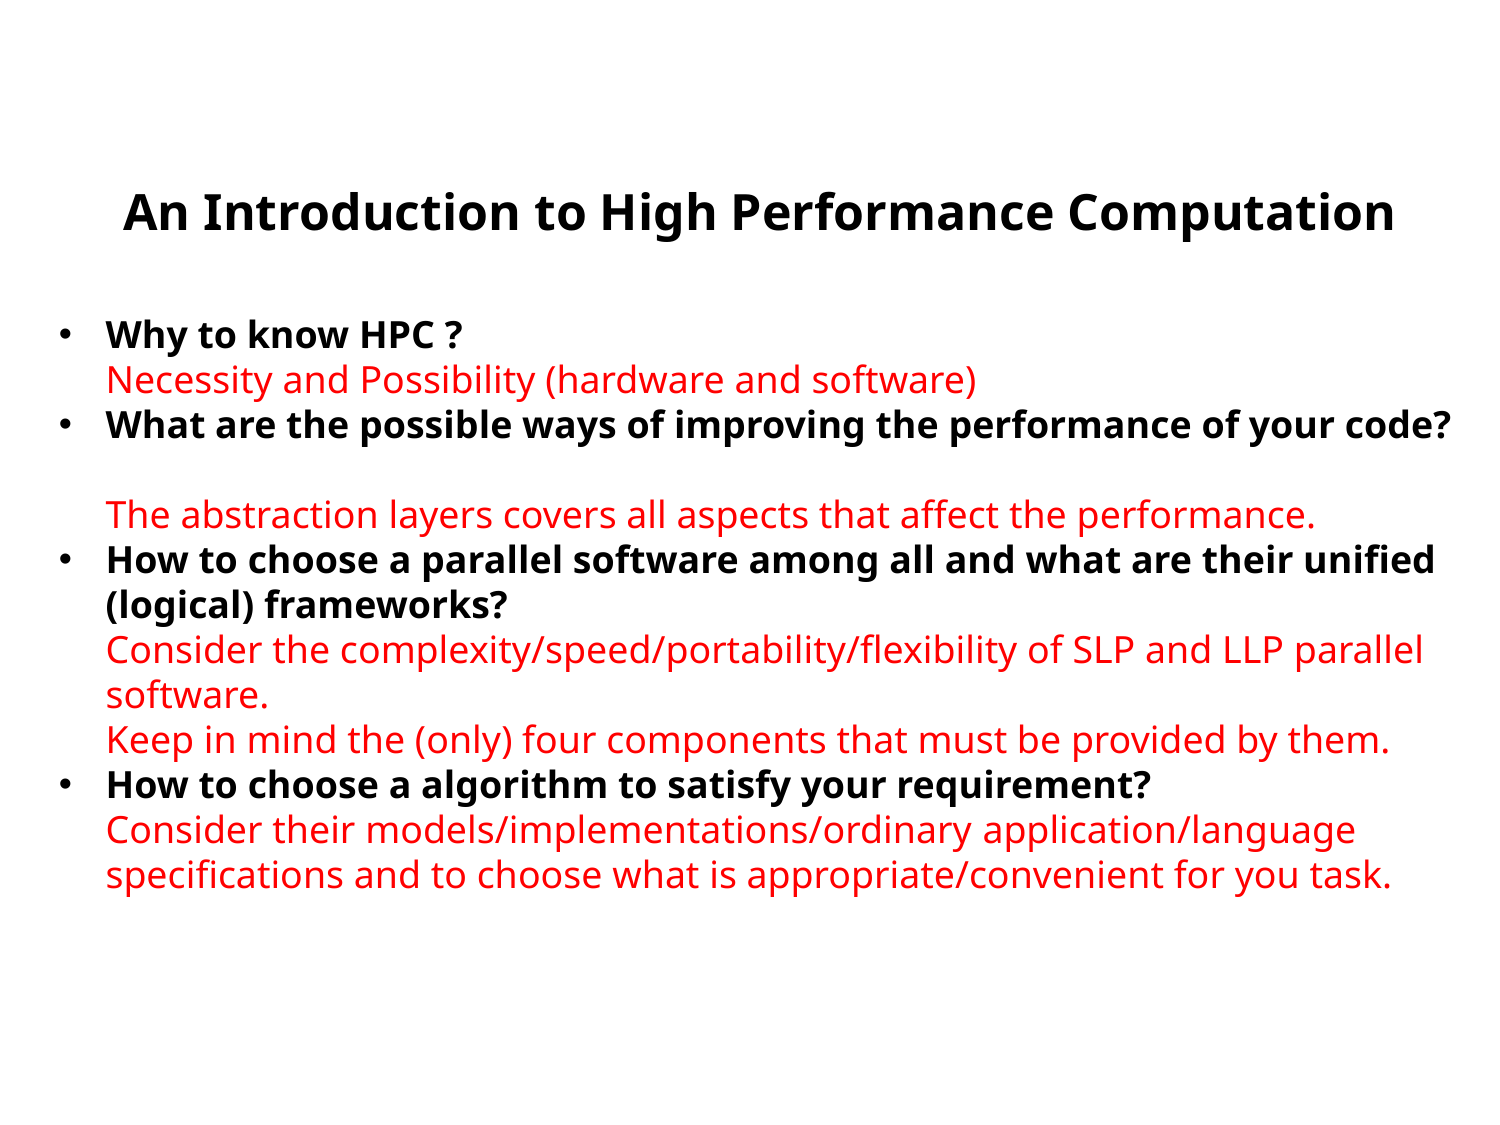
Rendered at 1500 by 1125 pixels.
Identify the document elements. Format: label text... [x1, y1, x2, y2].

text_box An Introduction to High Performance Computation Why to know HPC ? Necessity and Possibility (hardware and software) What are the possible ways of improving the performance of your code? The abstraction layers covers all aspects that affect the performance. How to choose a parallel software among all and what are their unified (logical) frameworks? Consider the complexity/speed/portability/flexibility of SLP and LLP parallel software. Keep in mind the (only) four components that must be provided by them. How to choose a algorithm to satisfy your requirement? Consider their models/implementations/ordinary application/language specifications and to choose what is appropriate/convenient for you task. [44, 173, 1477, 903]
